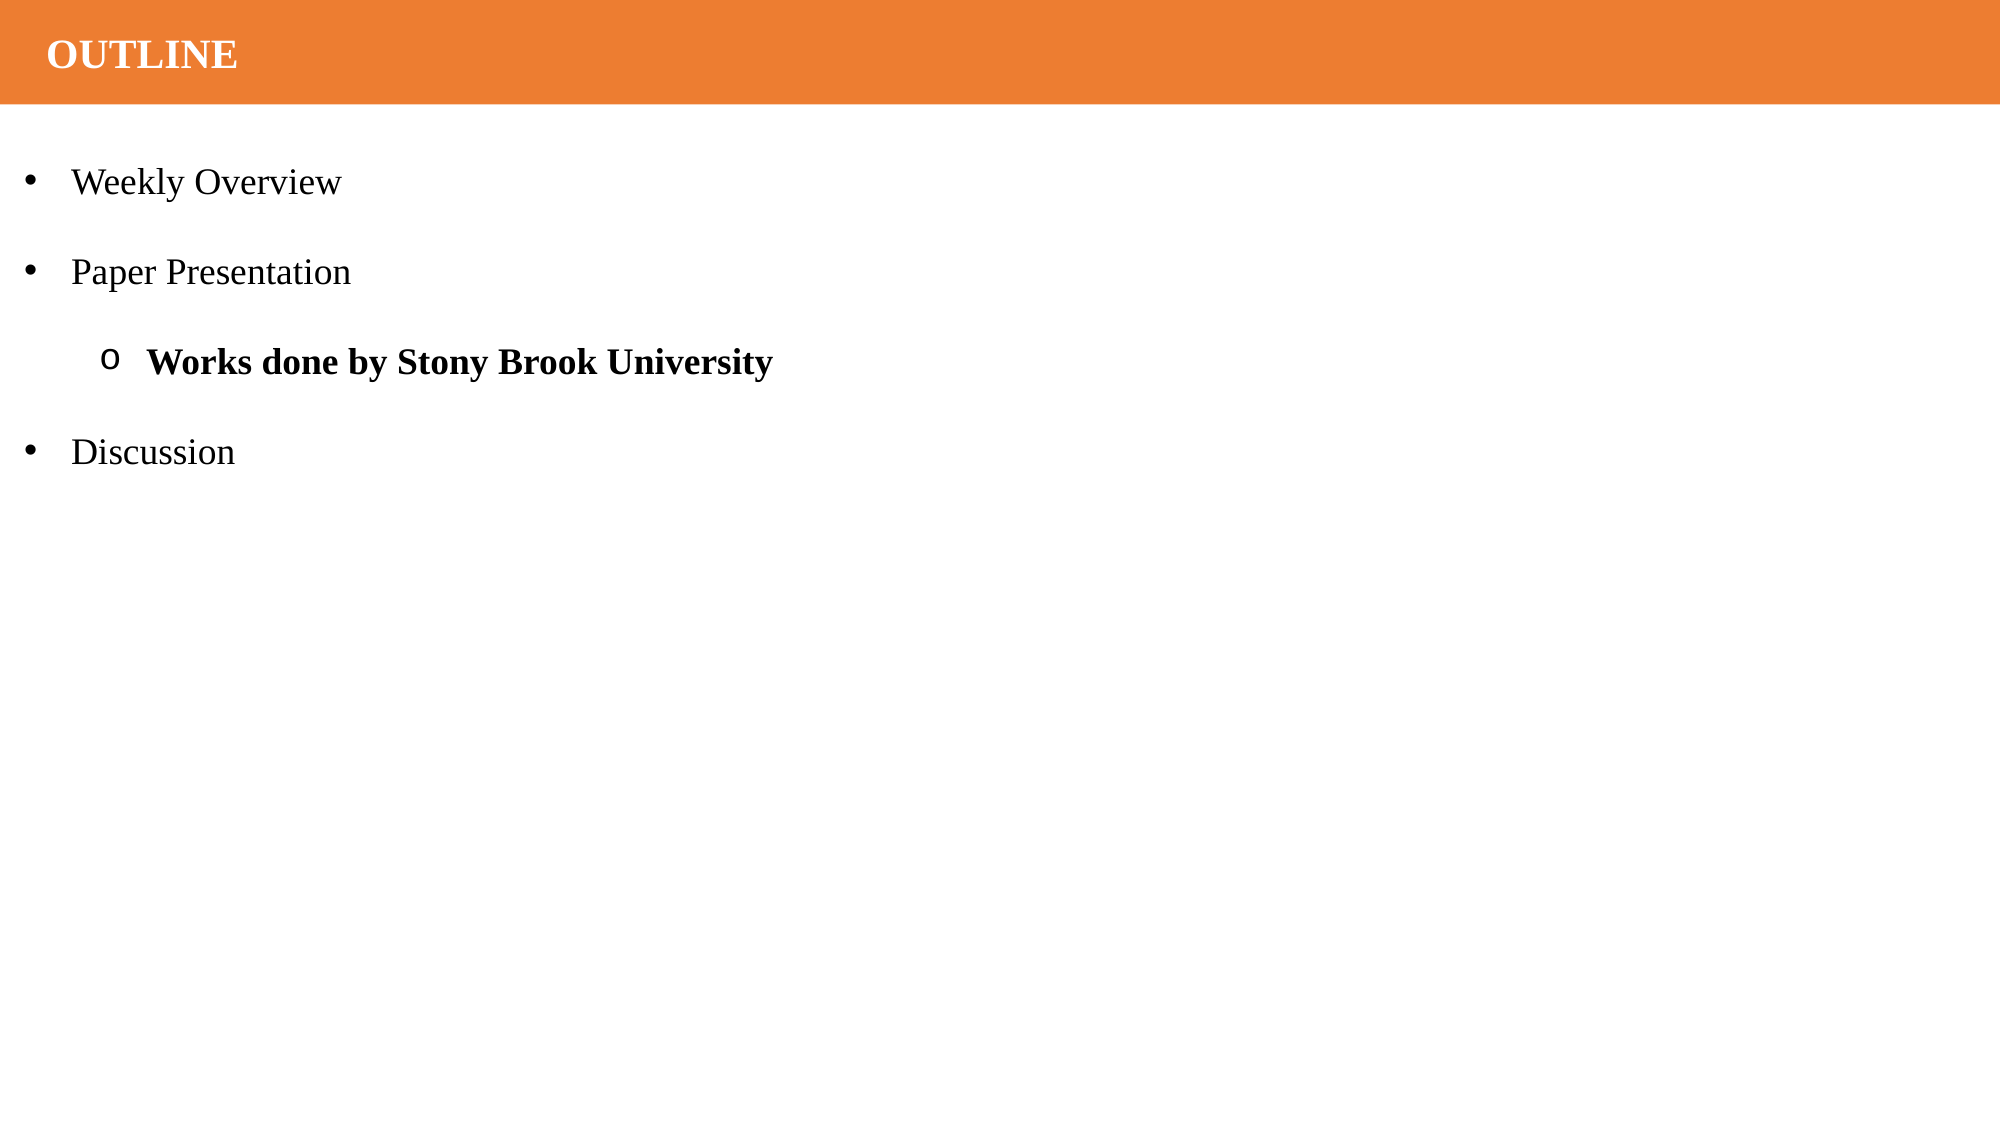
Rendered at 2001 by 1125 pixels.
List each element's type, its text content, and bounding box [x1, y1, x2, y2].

text_box Weekly Overview Paper Presentation Works done by Stony Brook University Discussion [9, 104, 1991, 532]
text_box OUTLINE [0, 0, 2000, 105]
